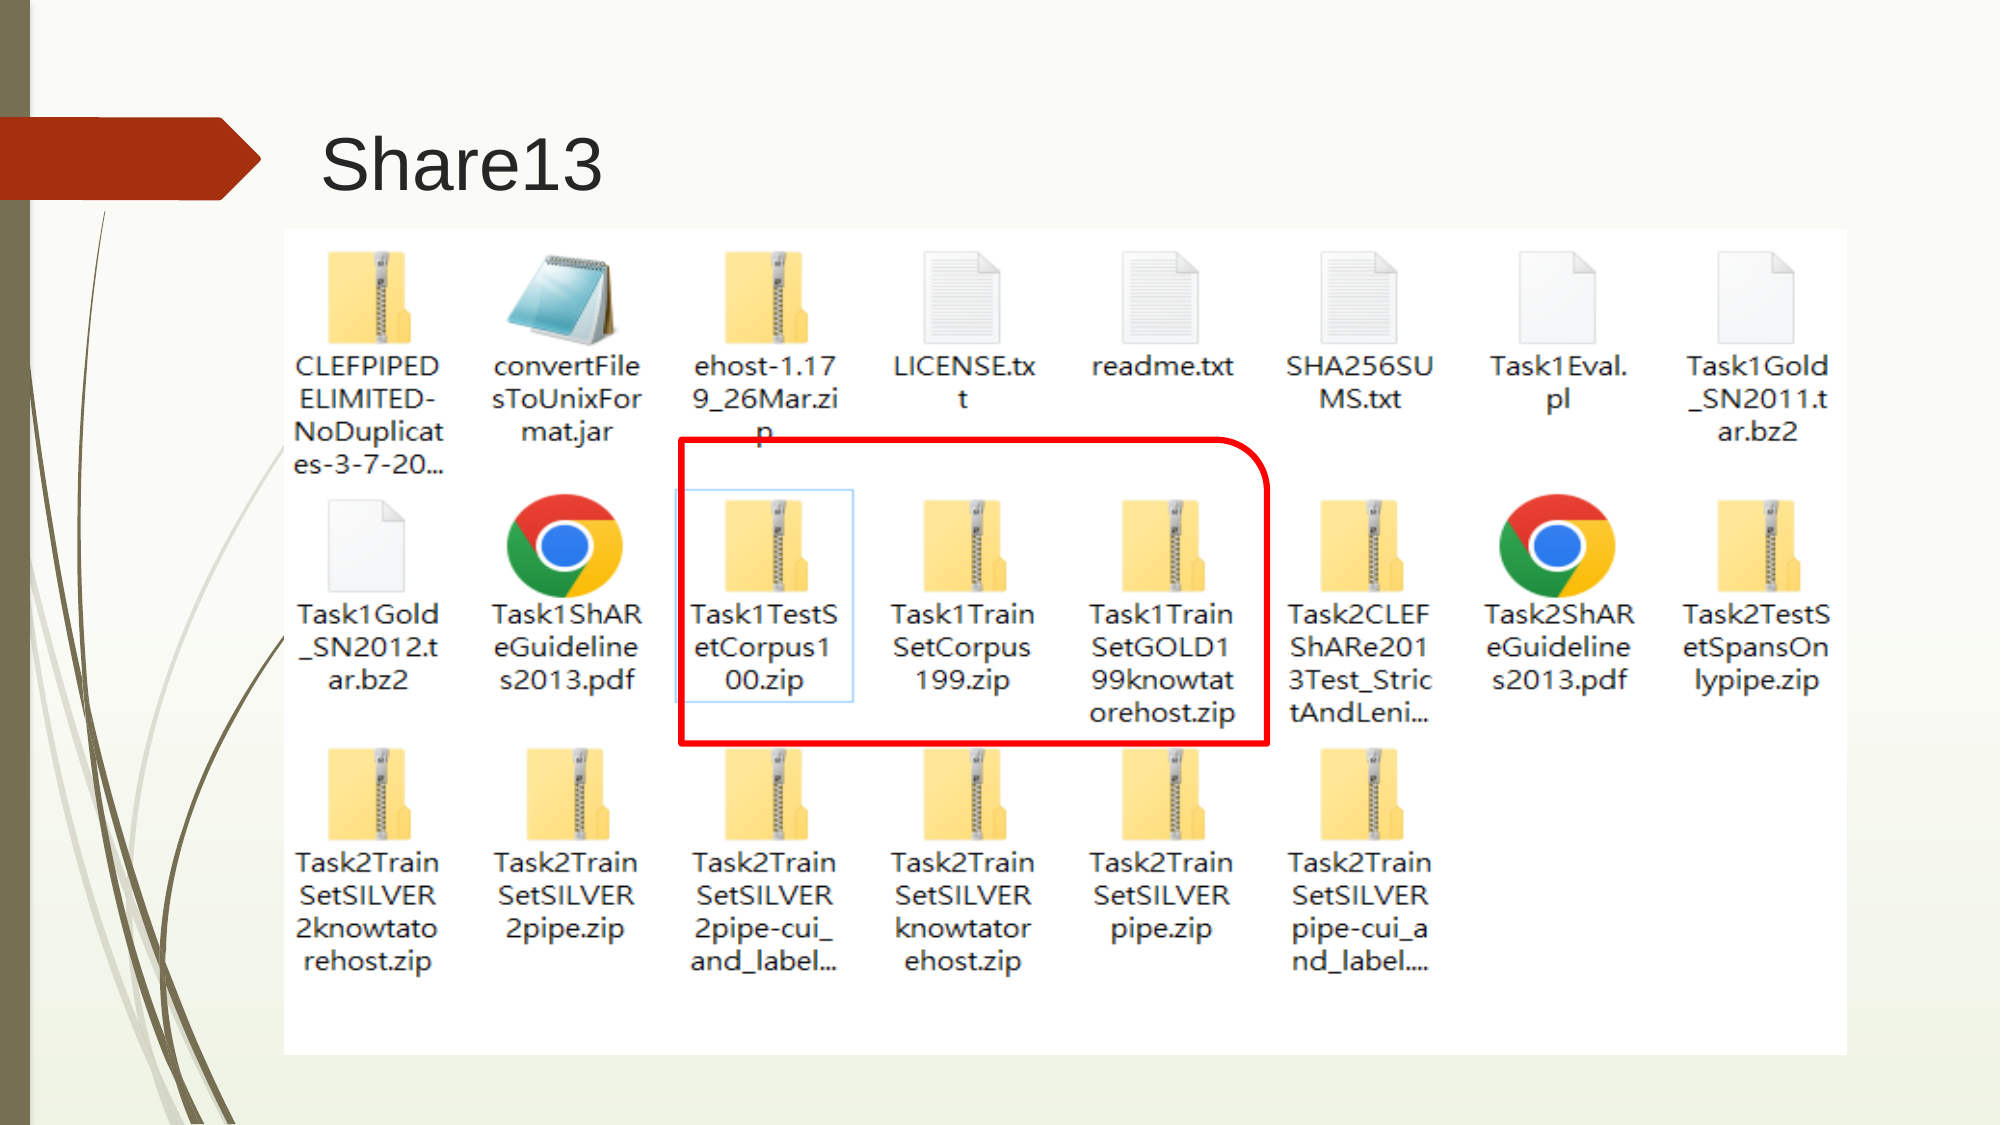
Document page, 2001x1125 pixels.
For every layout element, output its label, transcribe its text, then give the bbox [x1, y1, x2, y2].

title Share13 [305, 108, 1768, 229]
picture [284, 229, 1847, 1055]
